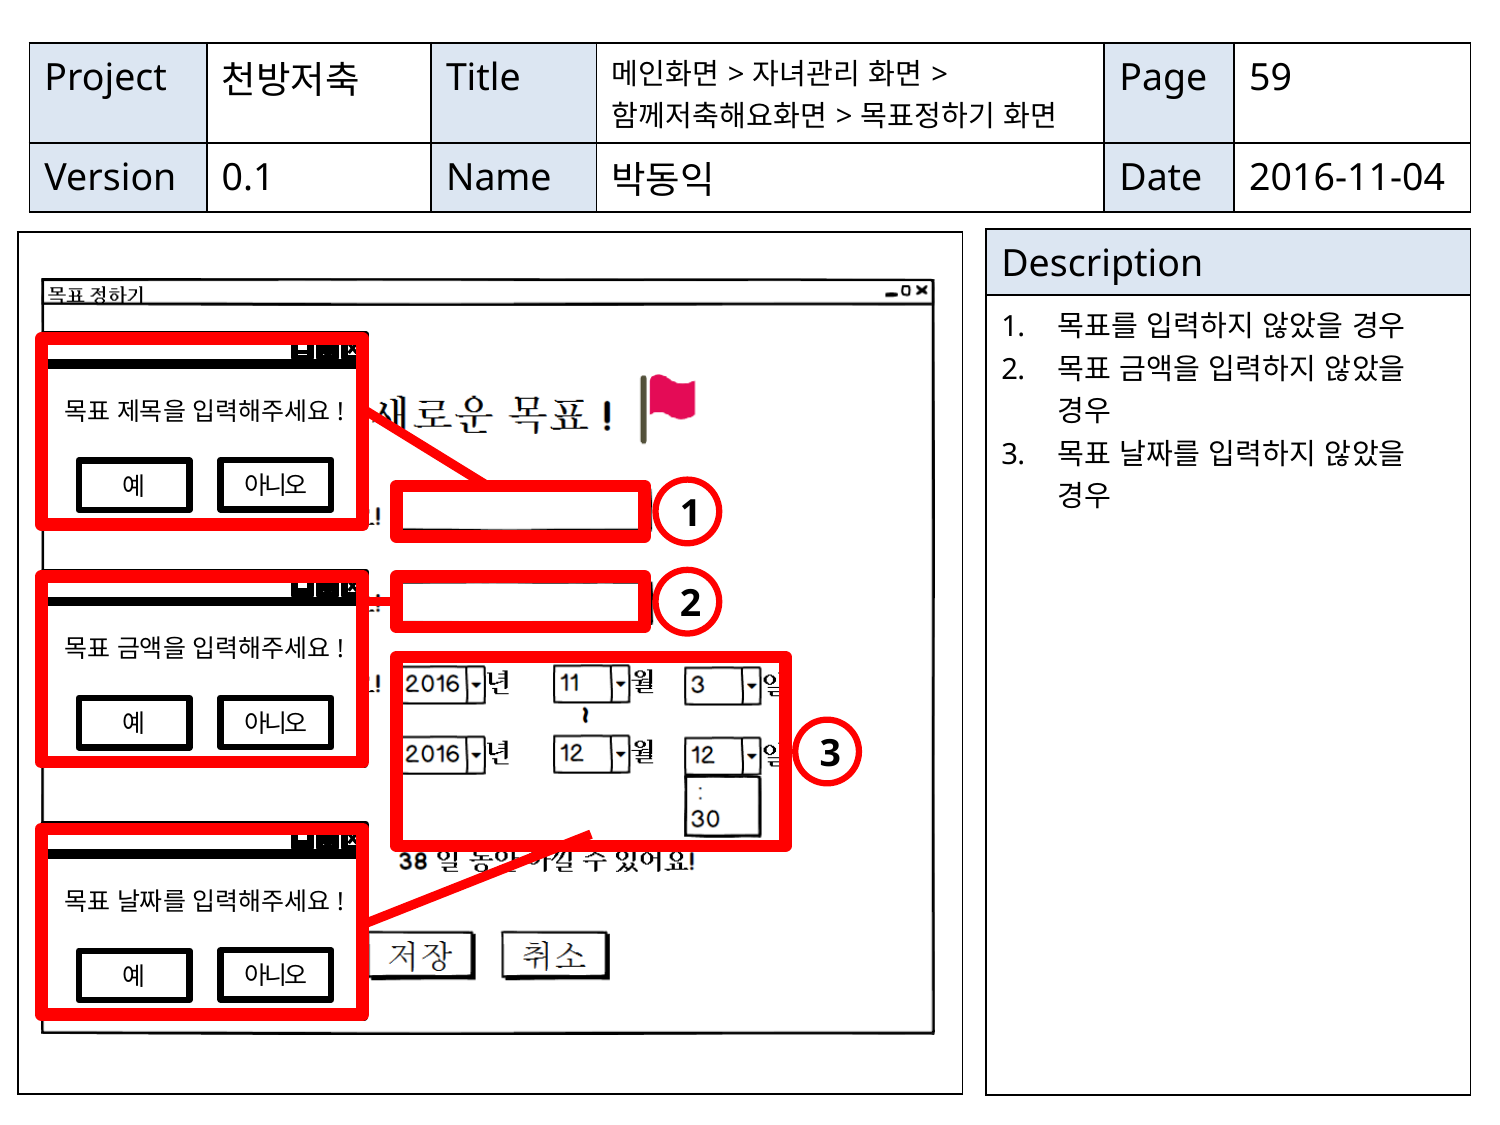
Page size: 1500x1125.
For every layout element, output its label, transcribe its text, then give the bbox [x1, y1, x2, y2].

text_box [43, 824, 367, 853]
table_cell Version [30, 144, 206, 211]
table_cell 목표를 입력하지 않았을 경우 목표 금액을 입력하지 않았을 경우 목표 날짜를 입력하지 않았을 경우 [987, 296, 1470, 1094]
table_header Title [432, 44, 596, 142]
table_header 59 [1235, 44, 1470, 142]
table_cell 0.1 [208, 144, 430, 211]
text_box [43, 333, 367, 363]
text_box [361, 833, 592, 926]
table_header 천방저축 [208, 44, 430, 142]
table_header Description [987, 230, 1470, 294]
table_header 메인화면>자녀관리 화면>함께저축해요화면>목표정하기 화면 [597, 44, 1103, 142]
table_cell Name [432, 144, 596, 211]
table_cell 박동익 [597, 144, 1103, 211]
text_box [362, 408, 488, 487]
table_header Page [1105, 44, 1233, 142]
table_cell Date [1105, 144, 1233, 211]
table_cell 2016-11-04 [1235, 144, 1470, 211]
table_header [19, 233, 962, 1093]
picture [40, 278, 935, 1036]
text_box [43, 571, 367, 601]
table_header Project [30, 44, 206, 142]
